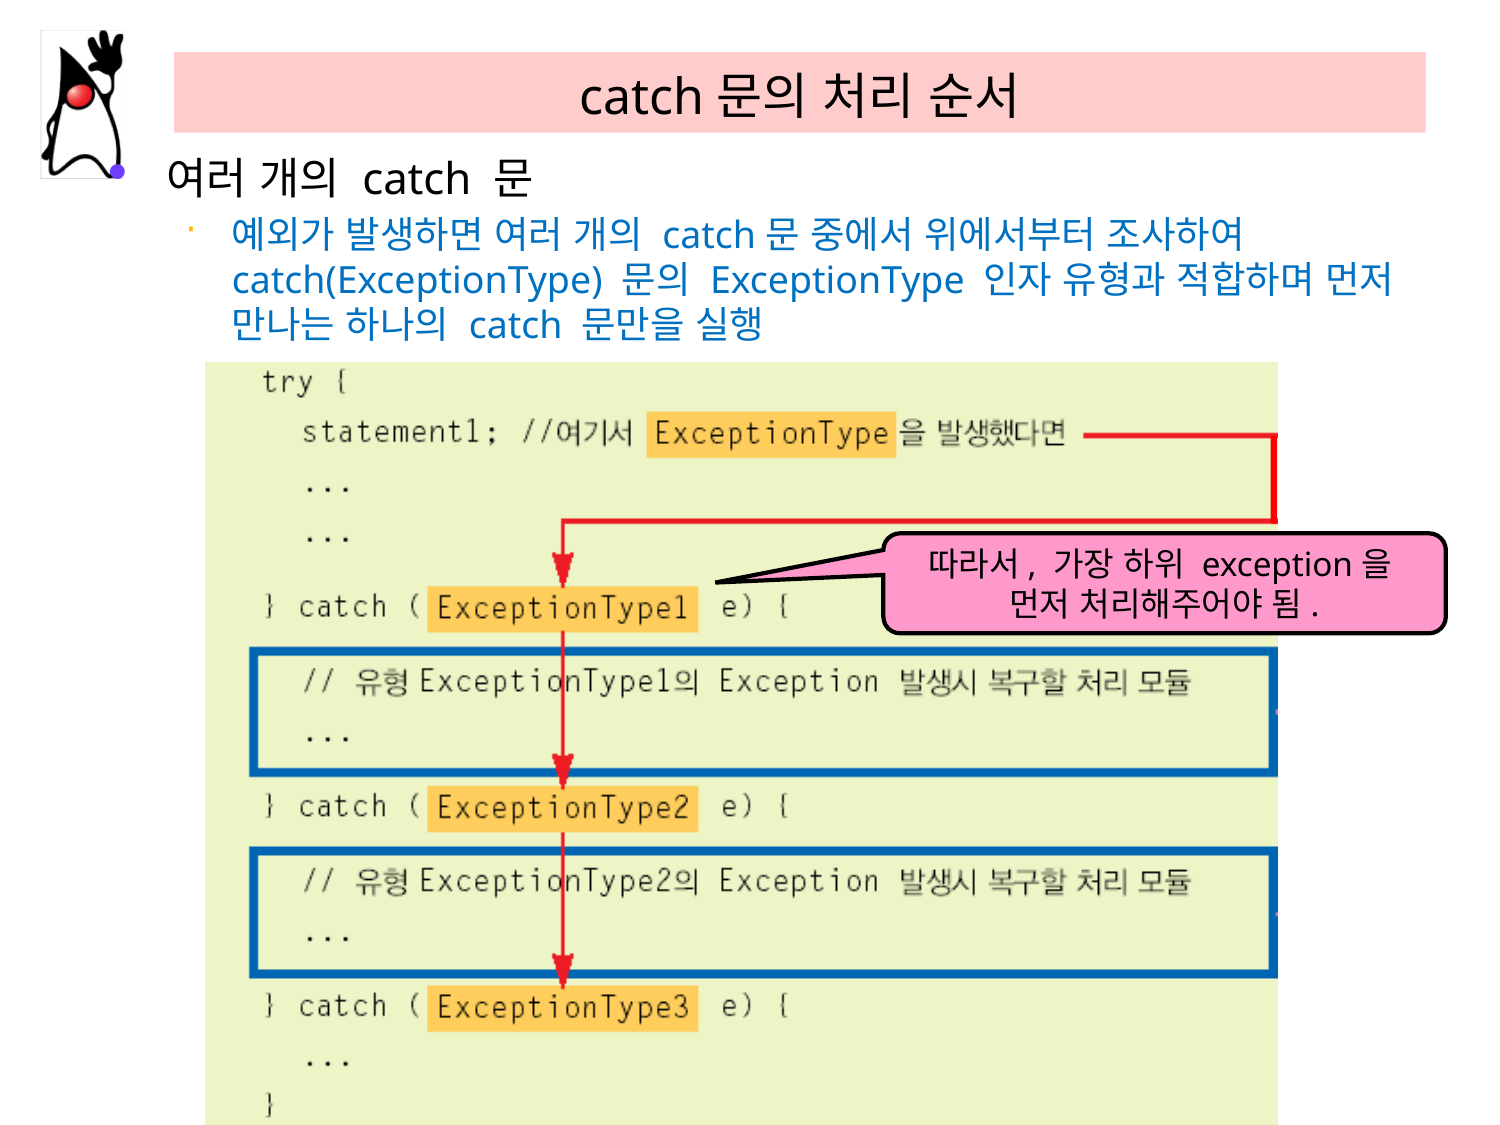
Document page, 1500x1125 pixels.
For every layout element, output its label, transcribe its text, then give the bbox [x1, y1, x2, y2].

title catch문의 처리 순서 [173, 51, 1426, 133]
text_box 따라서, 가장 하위 exception을 먼저 처리해주어야 됨. [1283, 533, 1446, 634]
picture [39, 30, 124, 179]
list 여러 개의 catch 문 예외가 발생하면 여러 개의 catch문 중에서 위에서부터 조사하여 catch(ExceptionType) 문의 ExceptionType 인자 유형과 적합하며 먼저 만나는 하나의 catch 문만을 실행 [94, 142, 1464, 1086]
picture [205, 362, 1278, 1125]
